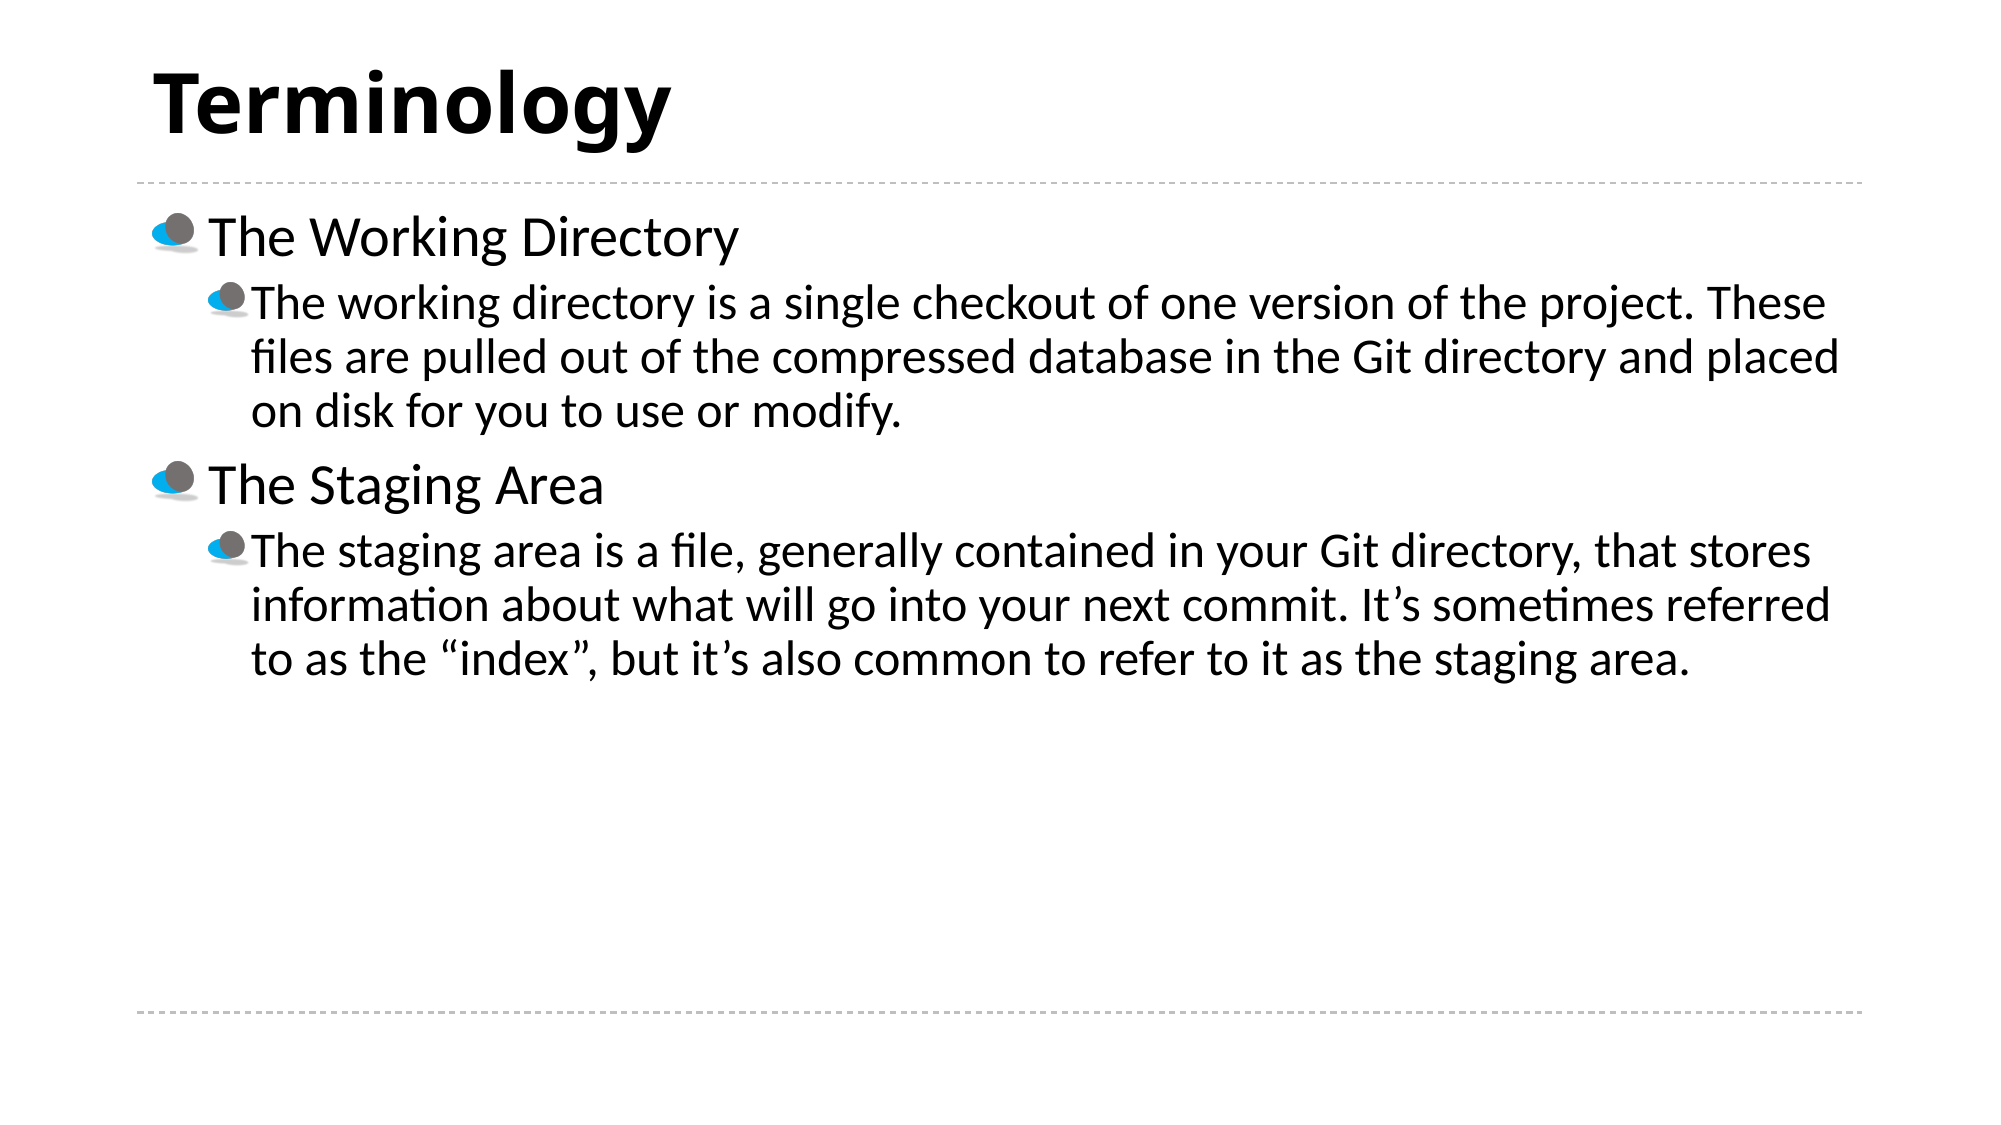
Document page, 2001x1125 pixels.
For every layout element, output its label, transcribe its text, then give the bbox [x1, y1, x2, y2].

picture [152, 213, 200, 255]
picture [208, 282, 250, 319]
picture [208, 531, 250, 567]
picture [152, 461, 200, 503]
list The Working Directory The working directory is a single checkout of one version of the project. These files are pulled out of the compressed database in the Git directory and placed on disk for you to use or modify. The Staging Area The staging area is a file, generally contained in your Git directory, that stores information about what will go into your next commit. It’s sometimes referred to as the “index”, but it’s also common to refer to it as the staging area. [137, 198, 1863, 1014]
title Terminology [137, 31, 1863, 182]
